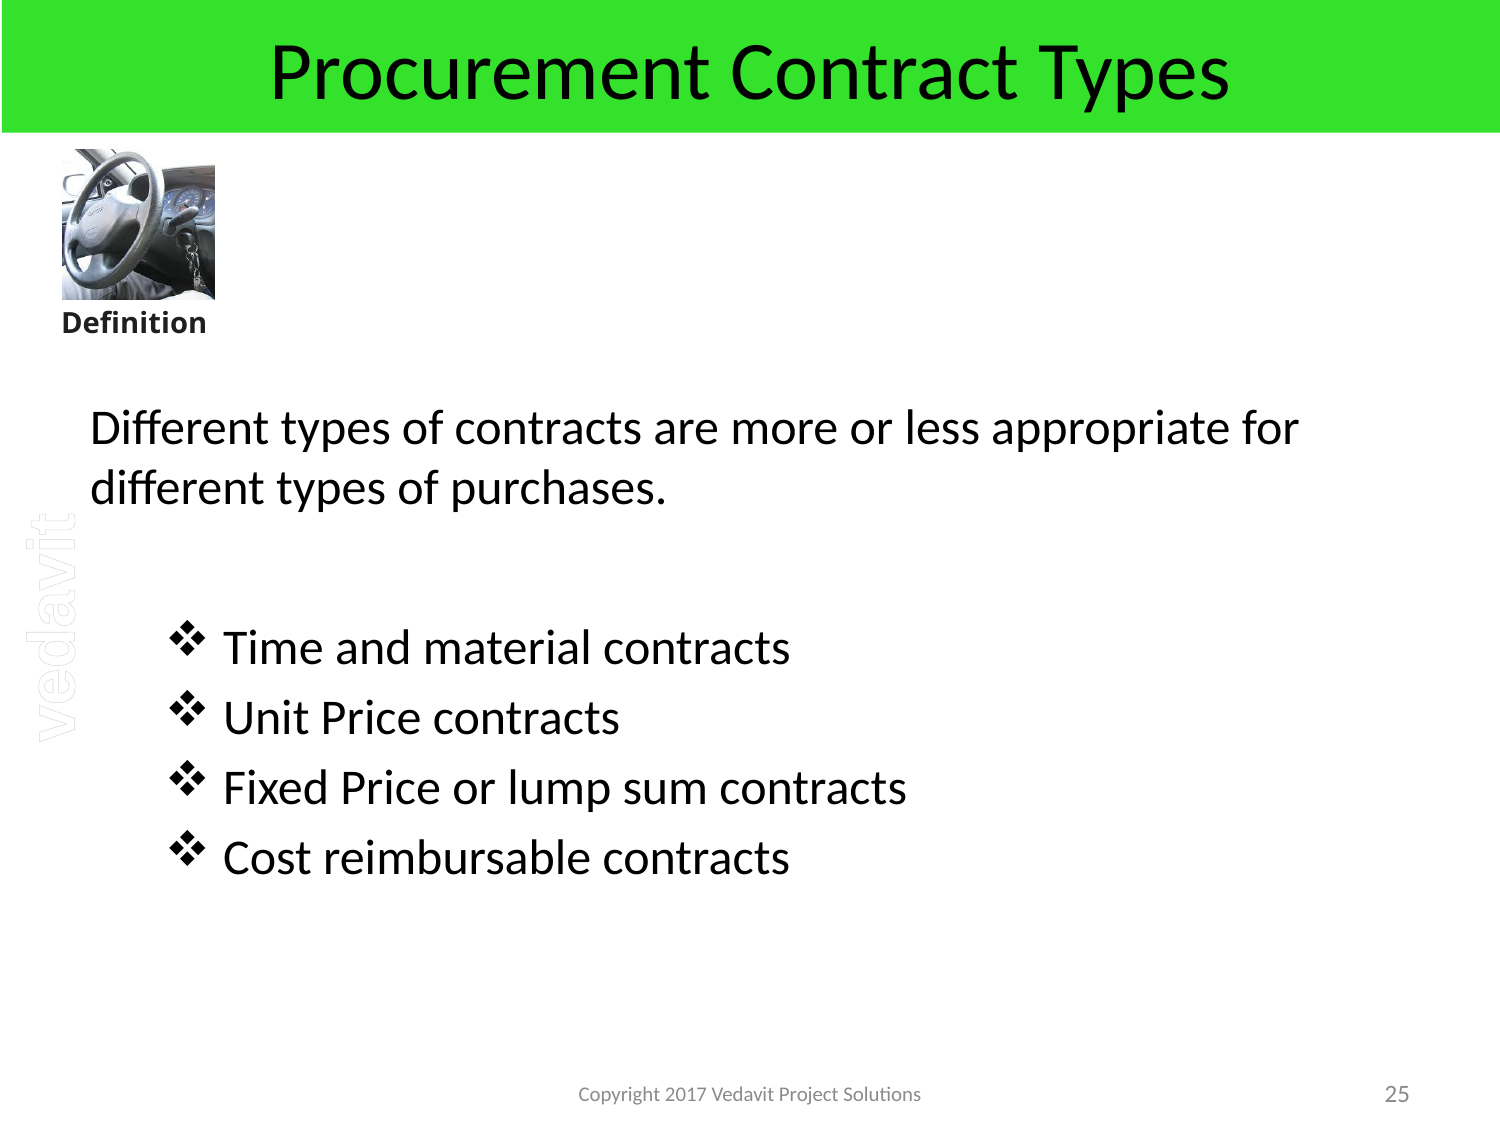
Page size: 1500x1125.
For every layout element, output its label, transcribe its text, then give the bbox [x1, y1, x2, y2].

footer Copyright 2017 Vedavit Project Solutions [512, 1062, 988, 1123]
title Procurement Contract Types [1, 0, 1500, 133]
list Different types of contracts are more or less appropriate for different types of purchases. Time and material contracts Unit Price contracts Fixed Price or lump sum contracts Cost reimbursable contracts [75, 387, 1425, 1005]
picture [62, 149, 215, 300]
slide_number 378 [1074, 1062, 1425, 1123]
